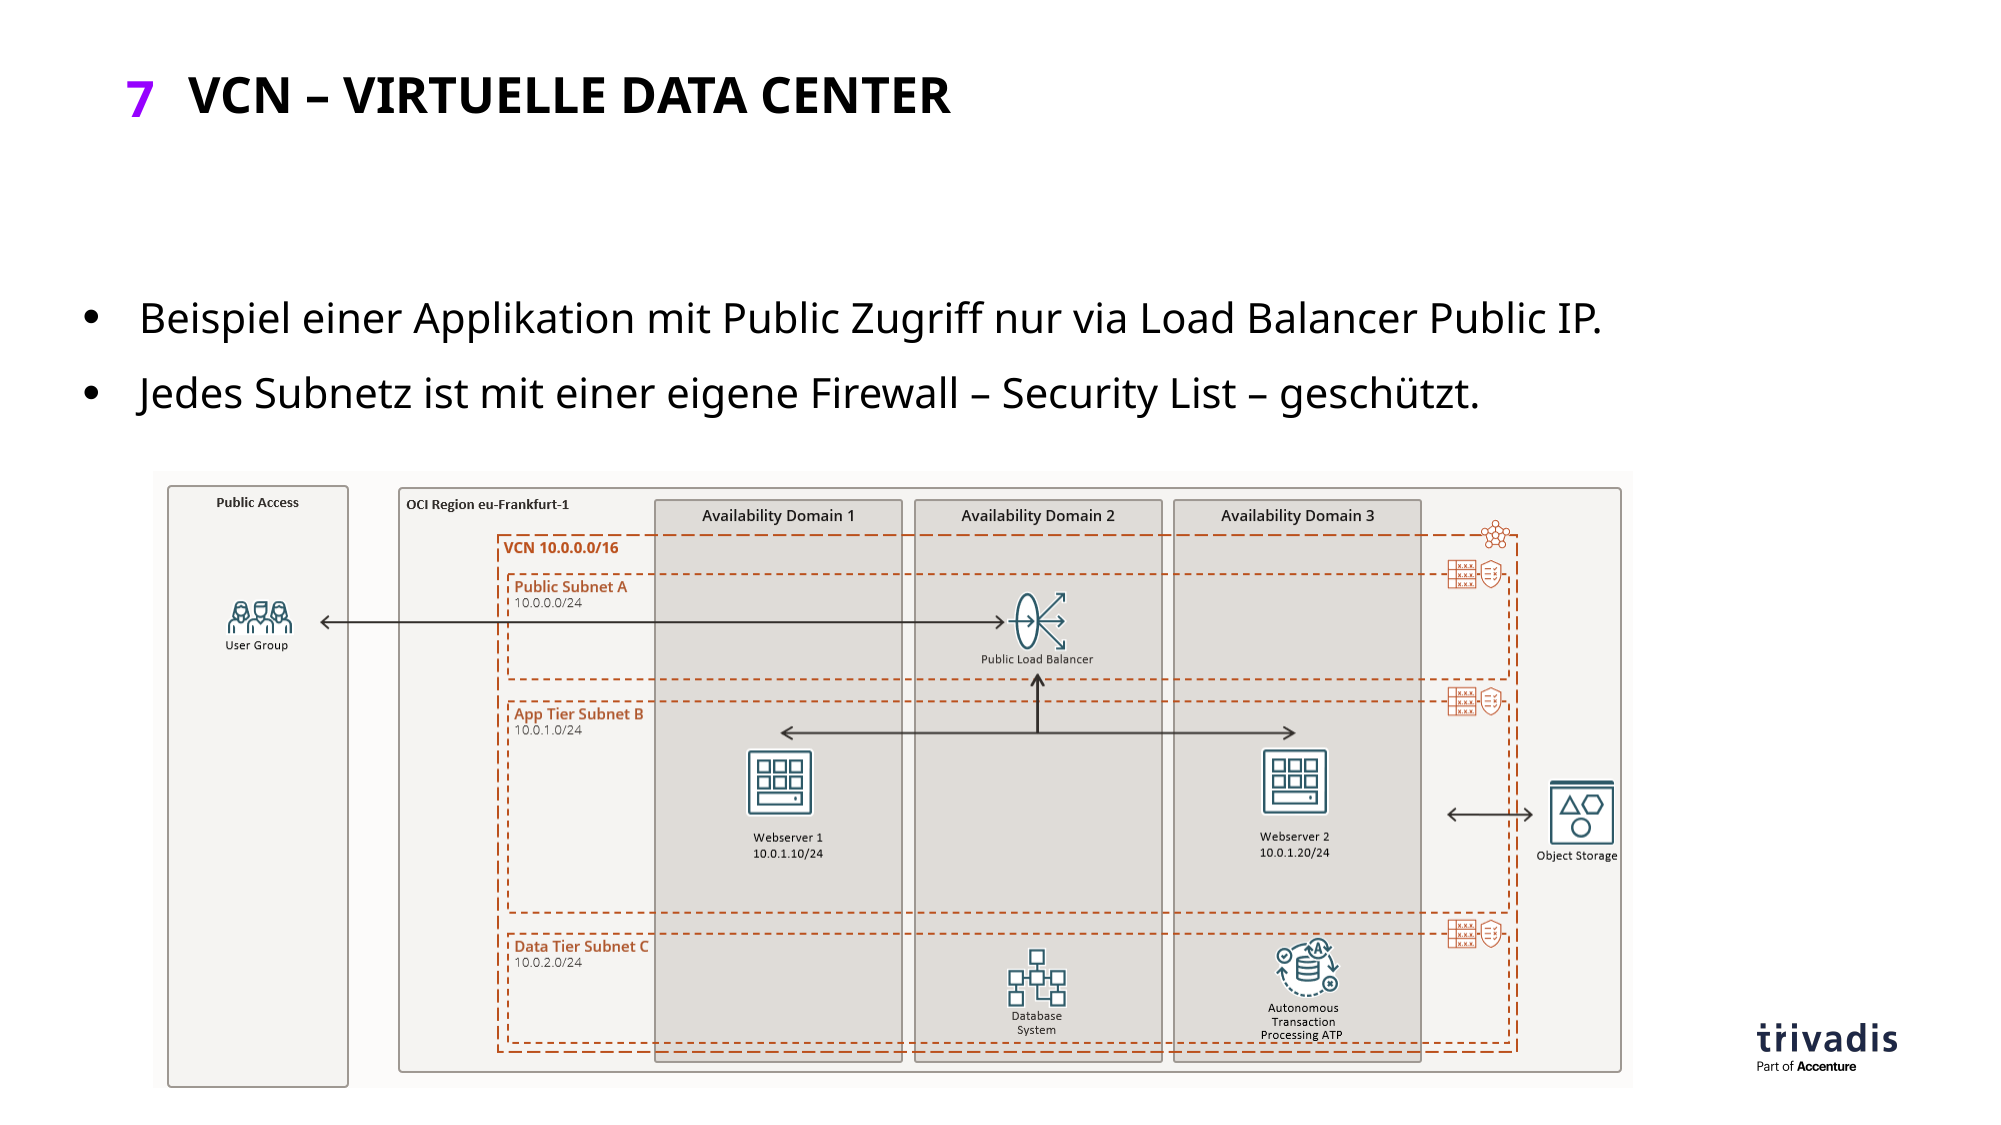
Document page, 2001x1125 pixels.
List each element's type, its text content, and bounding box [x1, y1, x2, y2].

picture [153, 471, 1633, 1088]
title vcn – virtuelle data center [170, 63, 1933, 136]
list Beispiel einer Applikation mit Public Zugriff nur via Load Balancer Public IP. Jedes Subnetz ist mit einer eigene Firewall – Security List – geschützt. [65, 284, 1933, 1062]
picture [1757, 1062, 1897, 1071]
